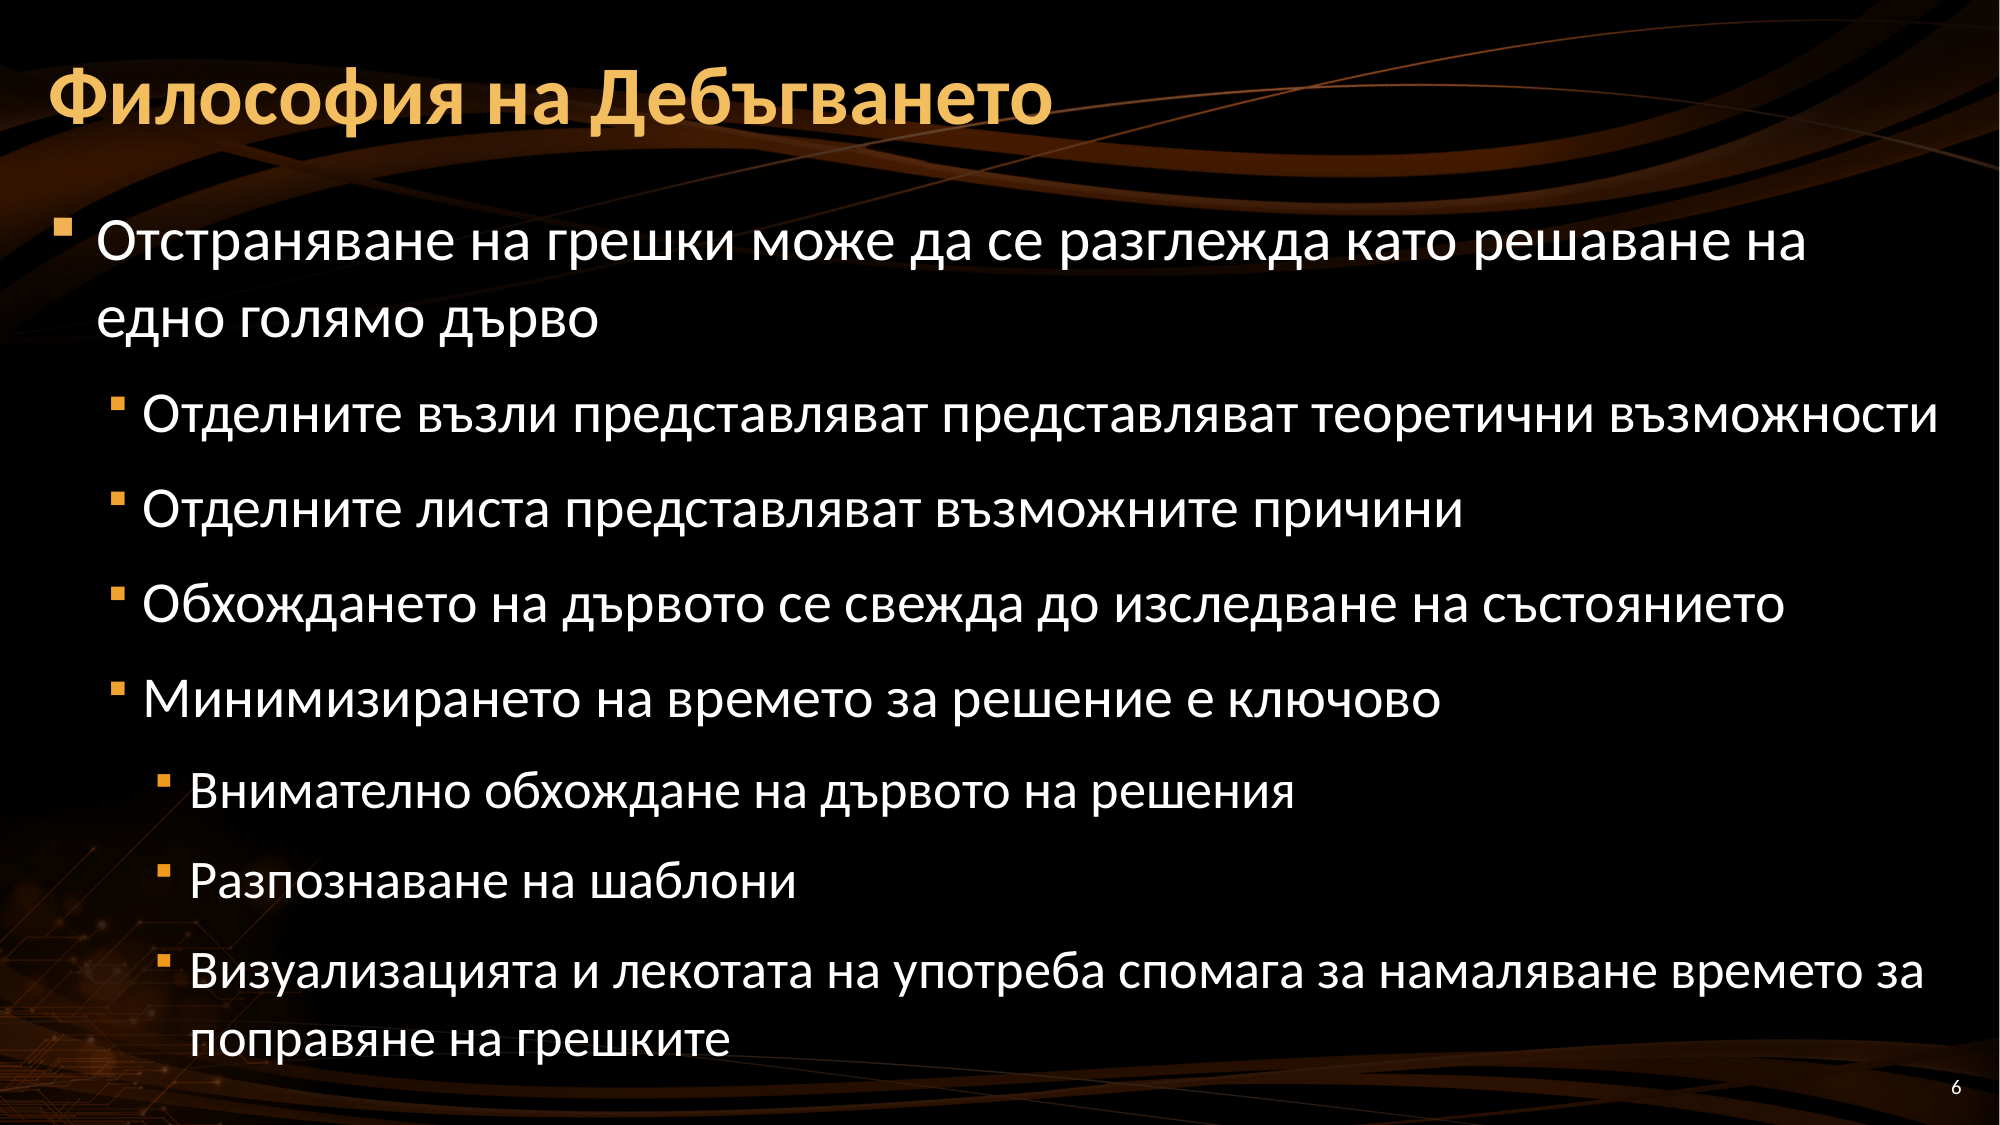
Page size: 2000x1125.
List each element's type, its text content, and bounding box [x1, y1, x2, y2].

title Философия на Дебъгването [30, 6, 1602, 189]
list Отстраняване на грешки може да се разглежда като решаване на едно голямо дърво Отделните възли представляват представляват теоретични възможности Отделните листа представляват възможните причини Обхождането на дървото се свежда до изследване на състоянието Минимизирането на времето за решение е ключово Внимателно обхождане на дървото на решения Разпознаване на шаблони Визуализацията и лекотата на употреба спомага за намаляване времето за поправяне на грешките [31, 188, 1968, 1103]
picture [0, 0, 2000, 1125]
